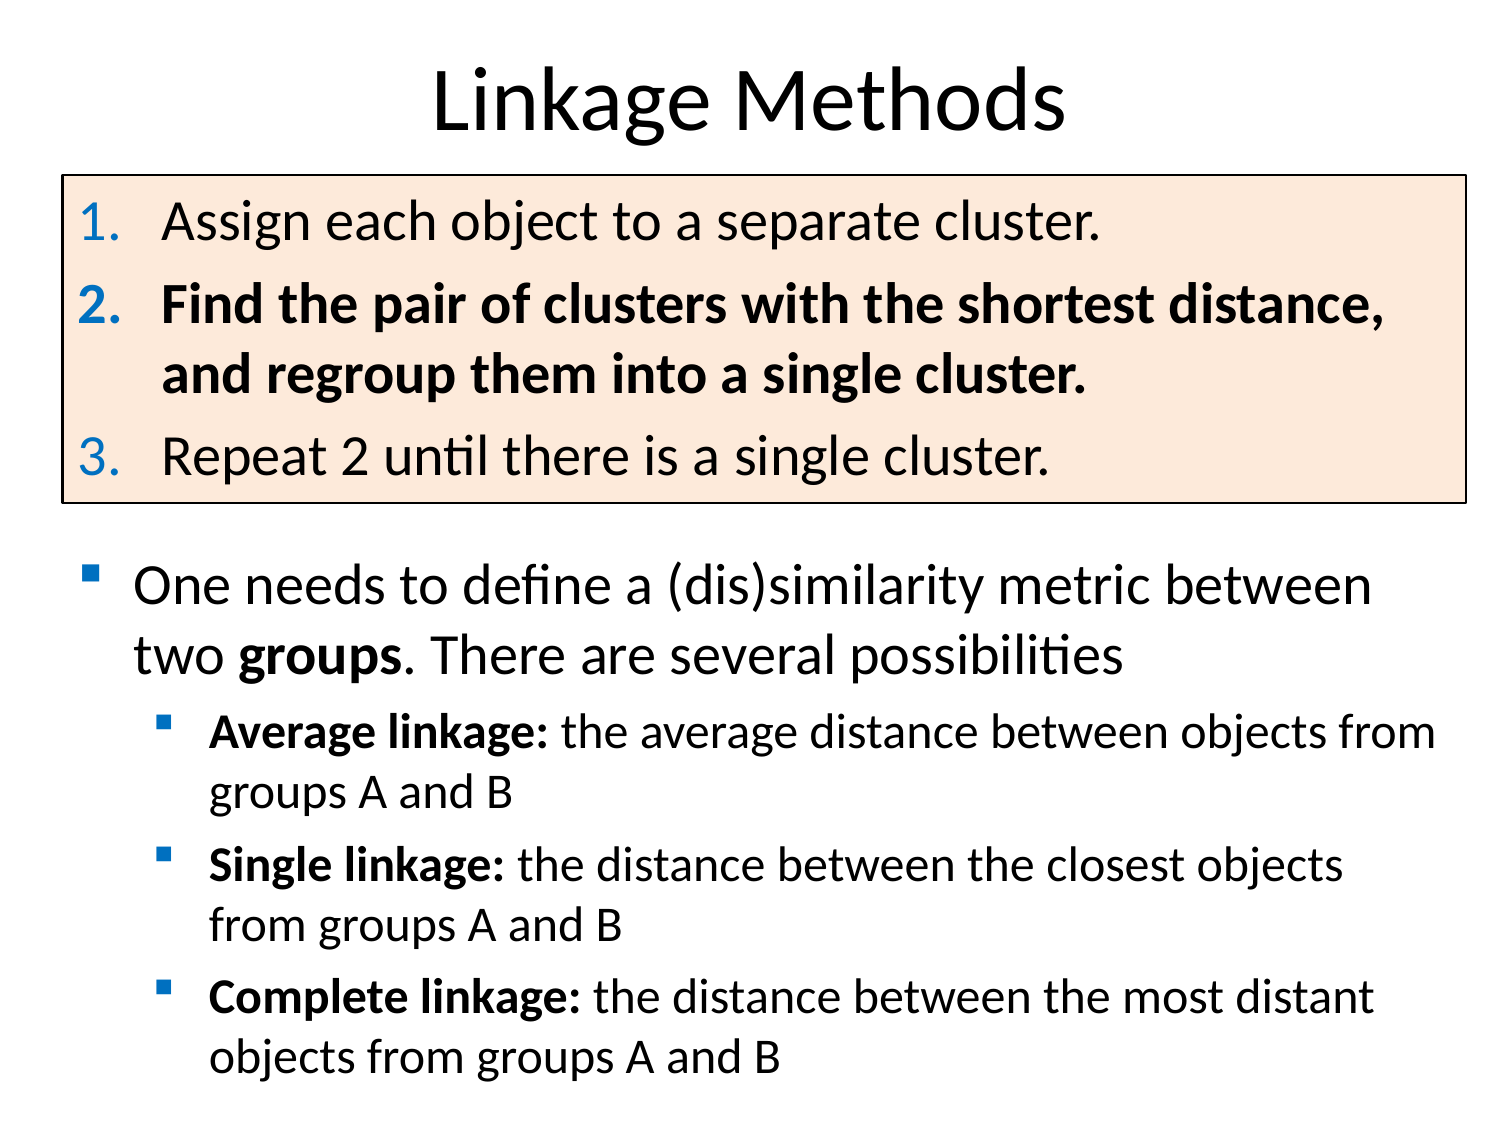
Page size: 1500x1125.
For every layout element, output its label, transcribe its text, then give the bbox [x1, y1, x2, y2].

text_box One needs to define a (dis)similarity metric between two groups. There are several possibilities Average linkage: the average distance between objects from groups A and B Single linkage: the distance between the closest objects from groups A and B Complete linkage: the distance between the most distant objects from groups A and B [62, 538, 1467, 1094]
text_box Assign each object to a separate cluster. Find the pair of clusters with the shortest distance, and regroup them into a single cluster. Repeat 2 until there is a single cluster. [62, 174, 1467, 503]
text_box Linkage Methods [0, 0, 1500, 187]
